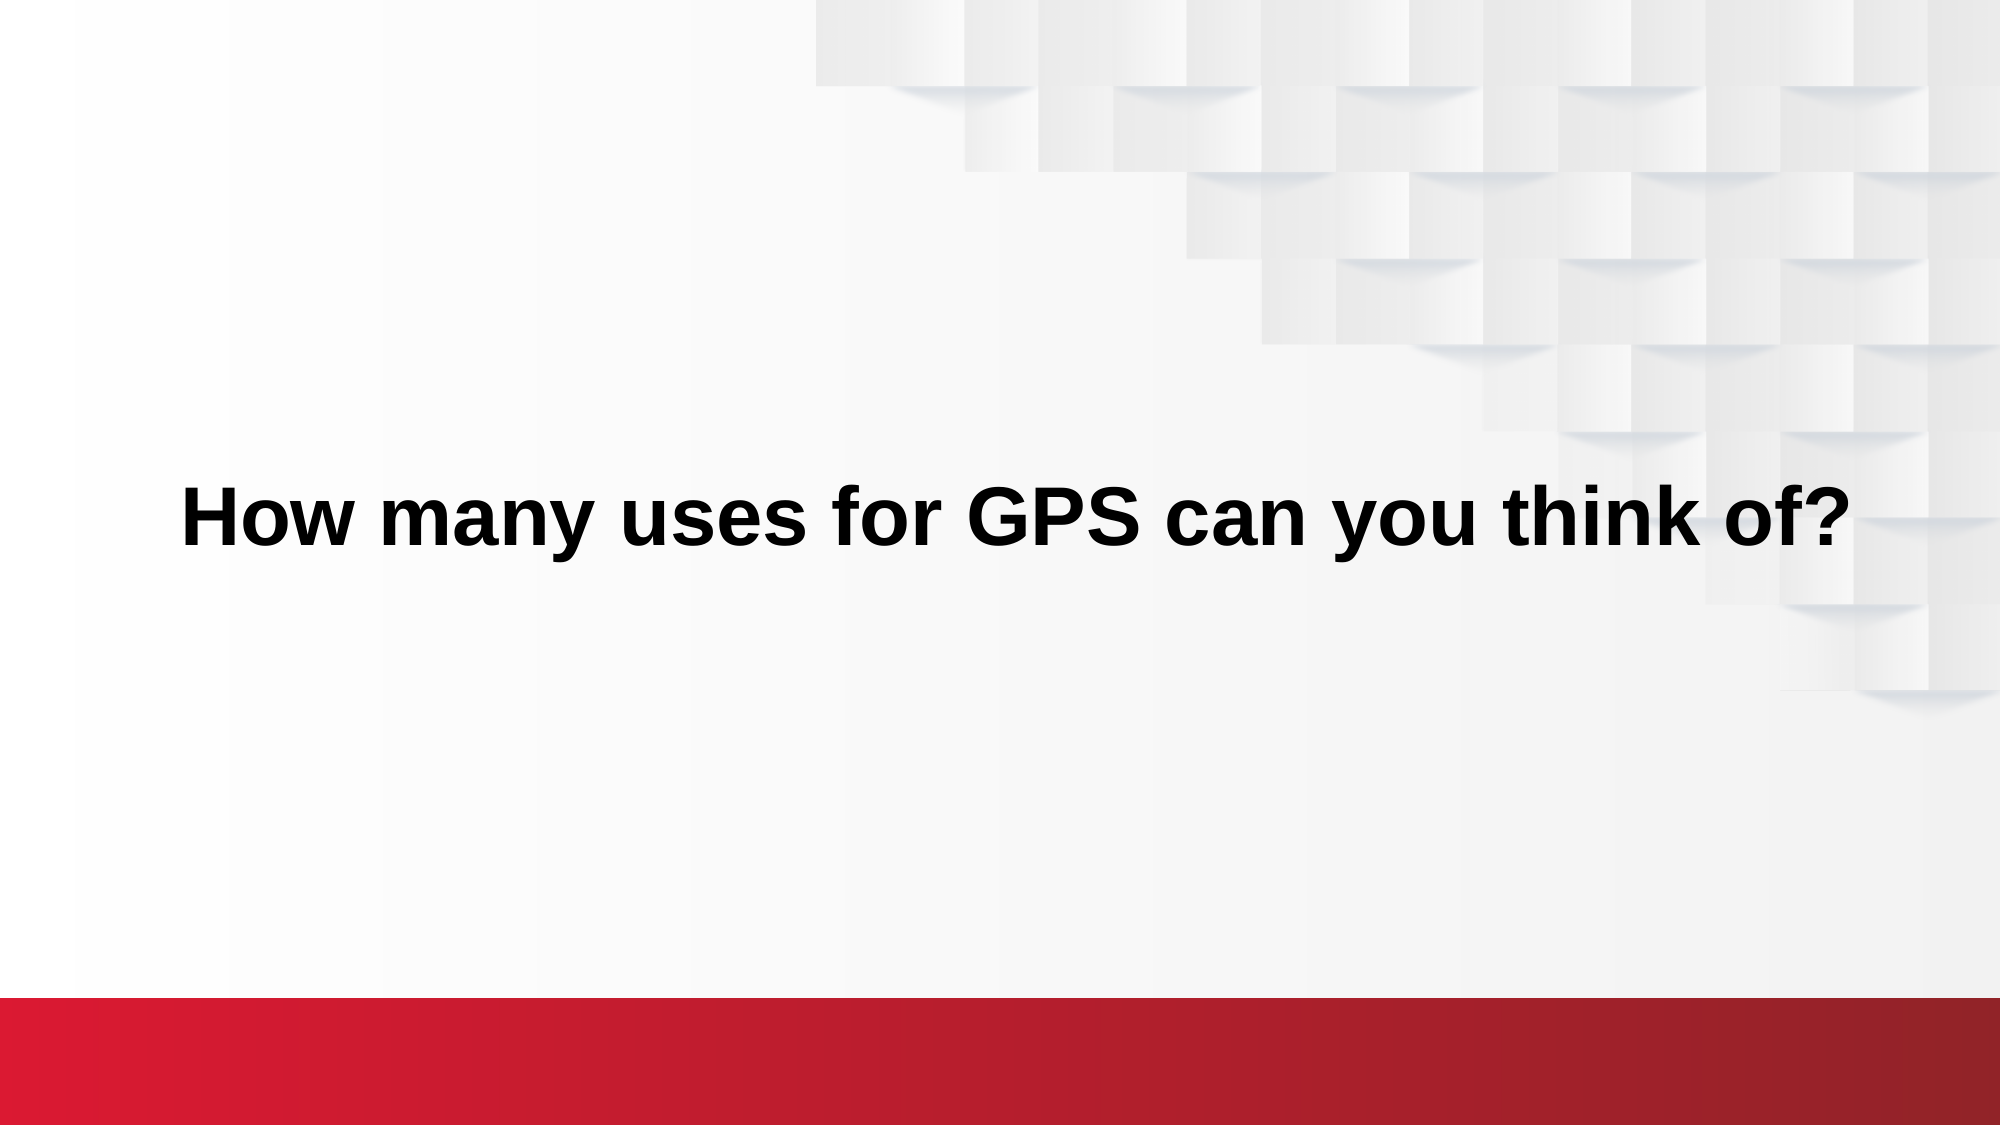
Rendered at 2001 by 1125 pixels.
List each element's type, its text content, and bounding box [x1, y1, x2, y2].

title How many uses for GPS can you think of? [103, 353, 1932, 670]
